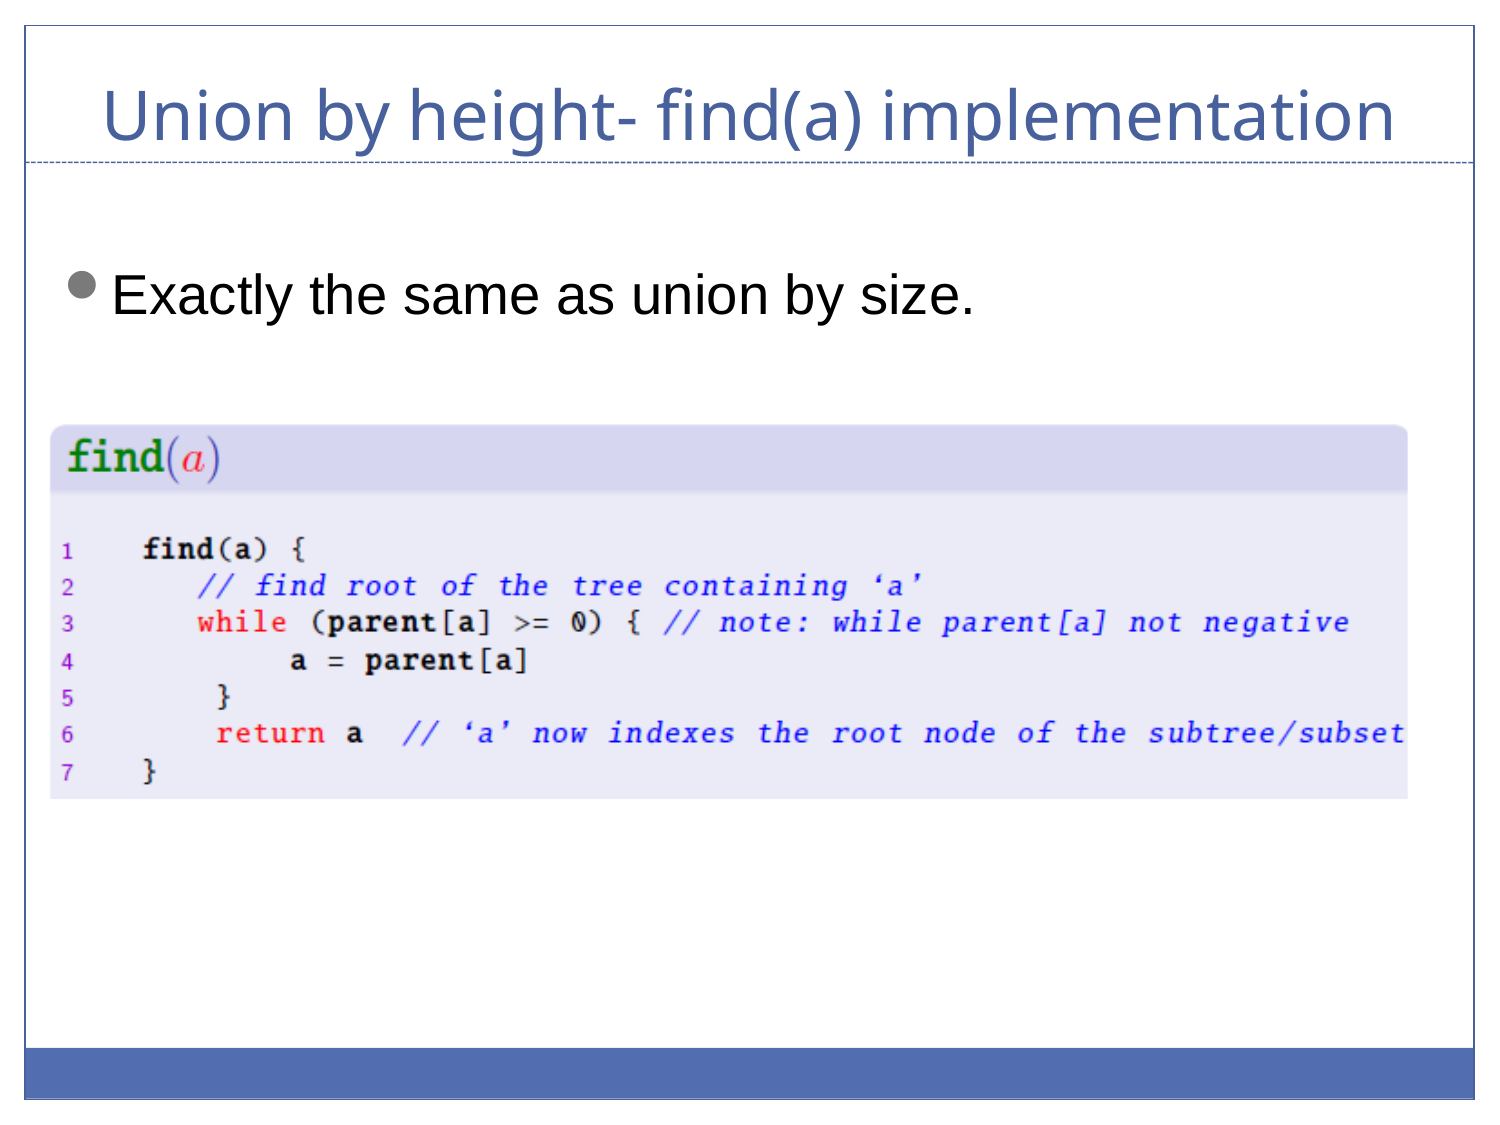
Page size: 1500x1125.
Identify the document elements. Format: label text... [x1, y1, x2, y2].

title Union by height- find(a) implementation [49, 37, 1450, 162]
picture [49, 412, 1408, 800]
list Exactly the same as union by size. [49, 250, 1445, 1001]
